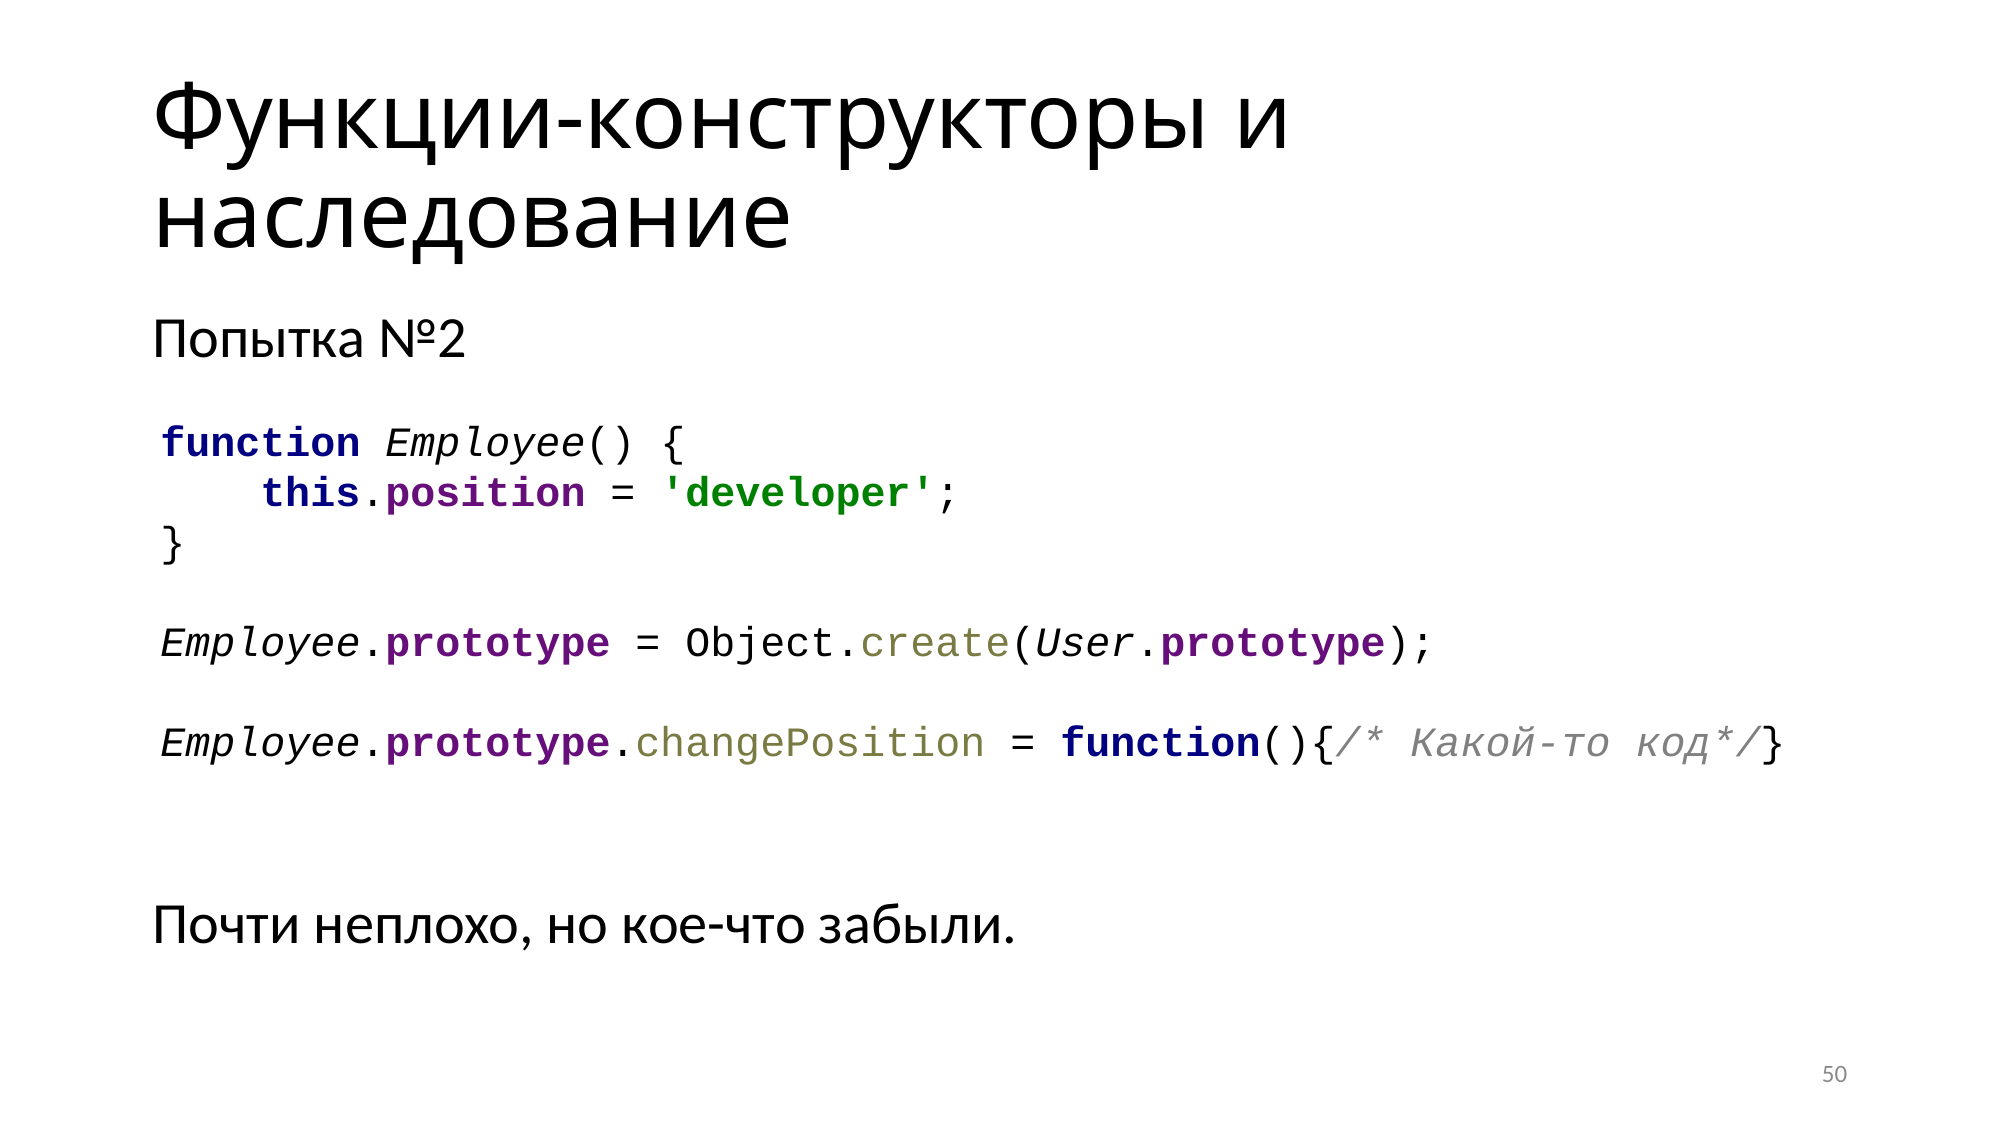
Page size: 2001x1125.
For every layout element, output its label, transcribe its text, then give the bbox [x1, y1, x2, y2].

text_box function Employee() { this.position = 'developer'; } Employee.prototype = Object.create(User.prototype); Employee.prototype.changePosition = function(){/* Какой-то код*/} [145, 406, 1801, 772]
title Функции-конструкторы и наследование [137, 59, 1863, 278]
list Попытка №2 Почти неплохо, но кое-что забыли. [137, 299, 1863, 1014]
slide_number 50 [1412, 1042, 1863, 1103]
